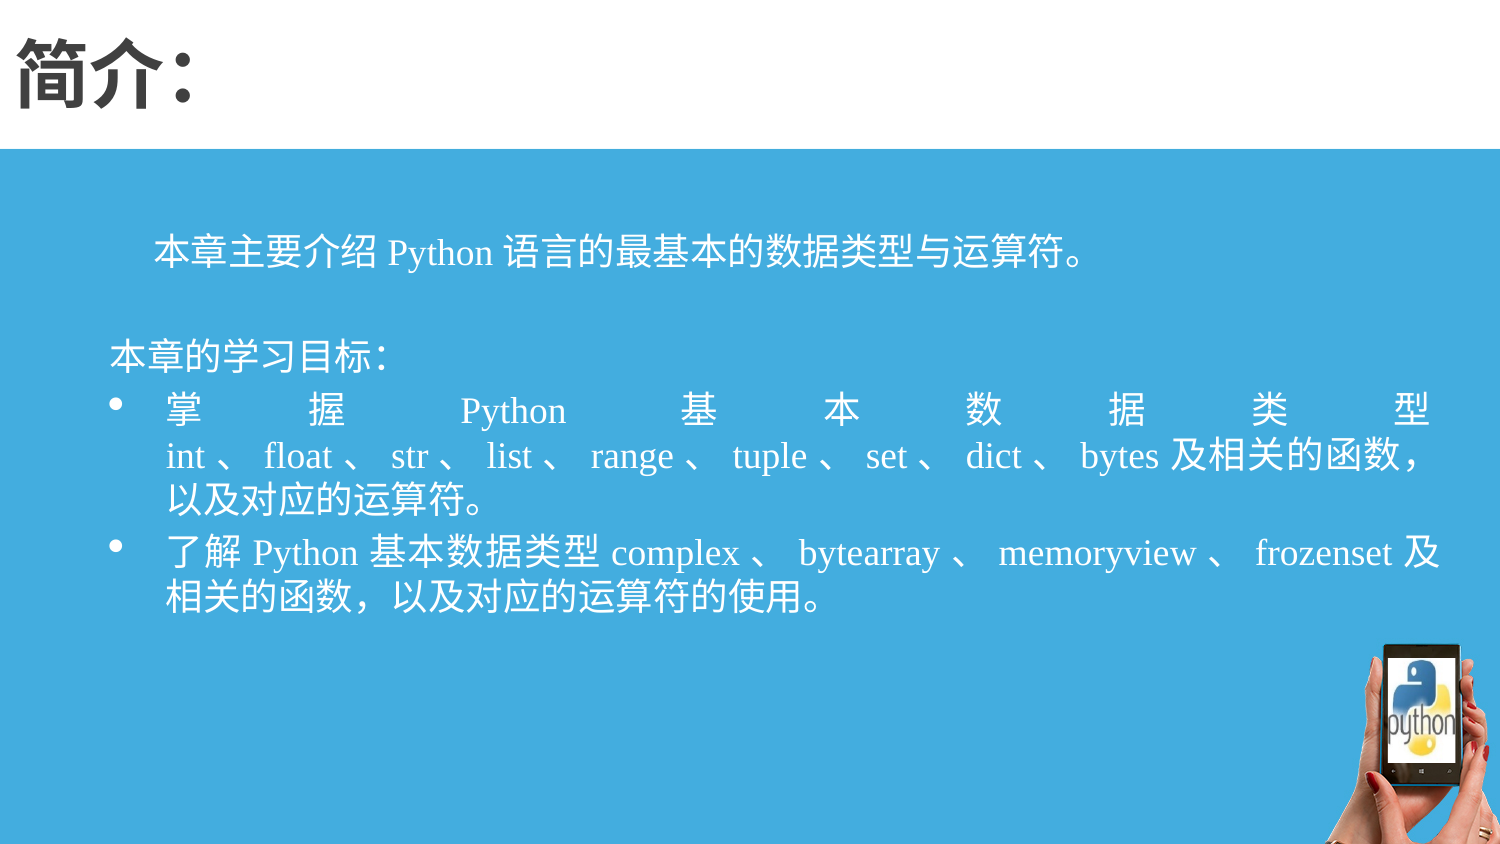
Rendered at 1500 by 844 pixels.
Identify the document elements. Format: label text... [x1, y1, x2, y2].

list 本章主要介绍Python语言的最基本的数据类型与运算符。 本章的学习目标： 掌握Python基本数据类型int、float、str、list、range、tuple、set、dict、bytes及相关的函数，以及对应的运算符。 了解Python基本数据类型complex、bytearray、memoryview、frozenset及相关的函数，以及对应的运算符的使用。 [44, 221, 1456, 762]
title 简介： [0, 0, 1500, 146]
picture [0, 146, 1500, 844]
